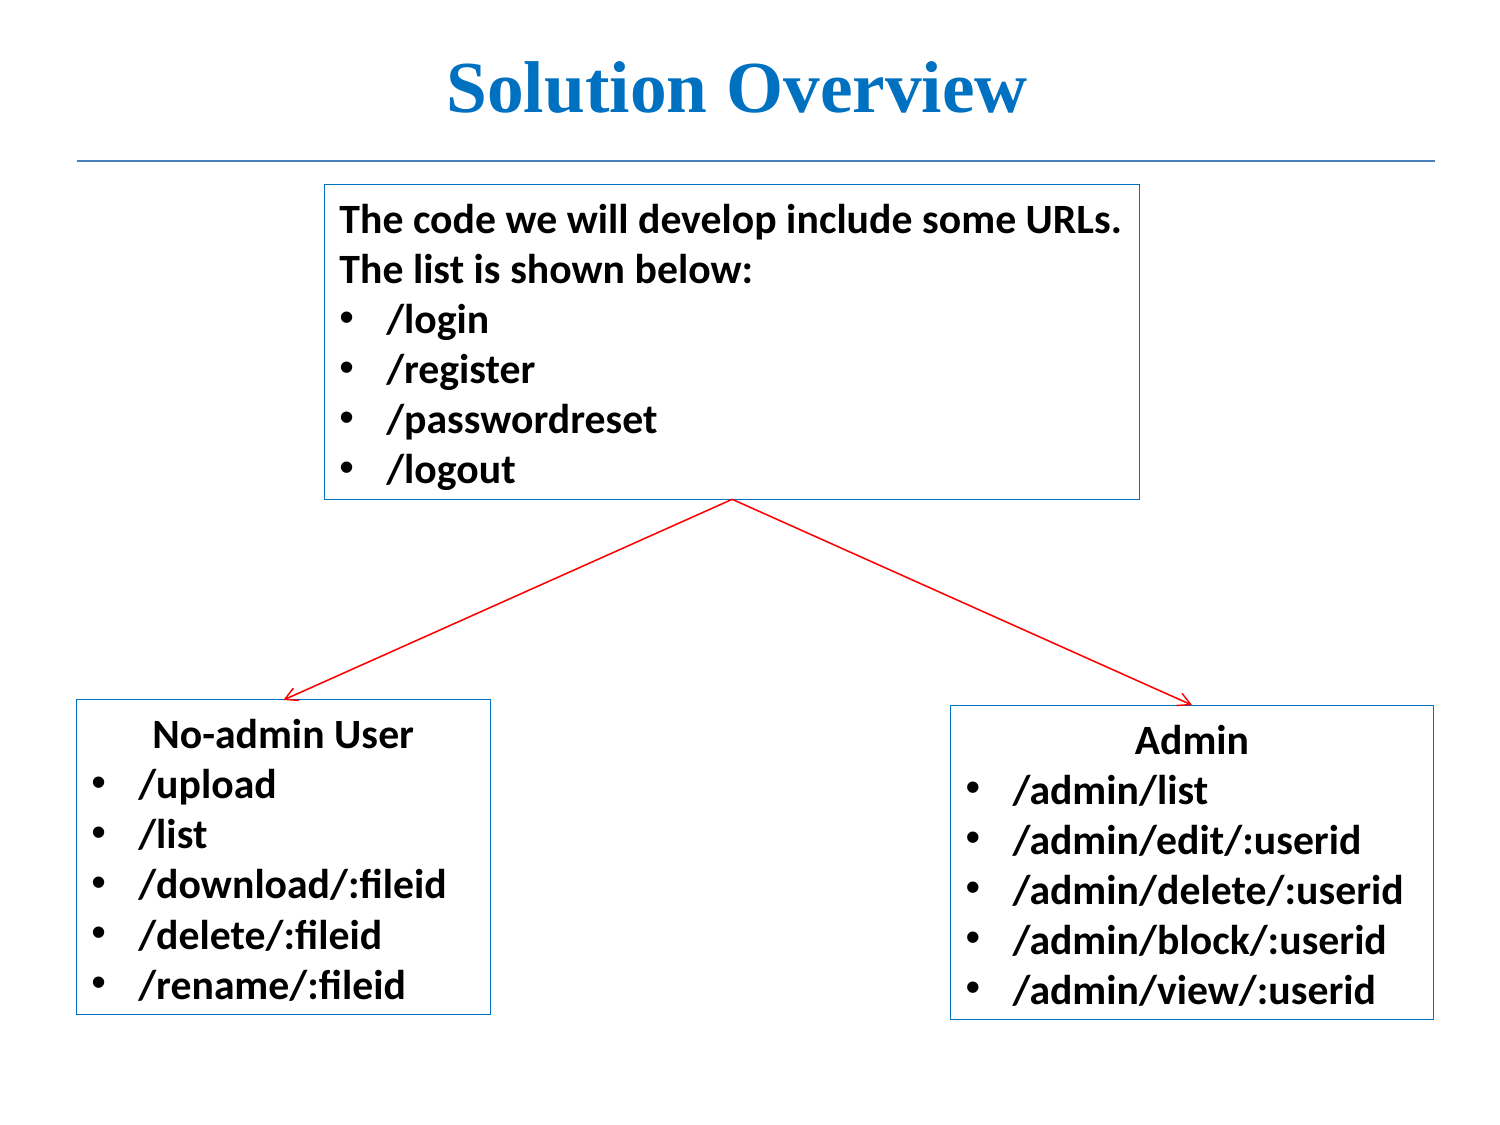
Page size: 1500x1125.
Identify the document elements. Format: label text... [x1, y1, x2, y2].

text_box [731, 502, 1193, 706]
text_box Admin /admin/list /admin/edit/:userid /admin/delete/:userid /admin/block/:userid /admin/view/:userid [950, 705, 1434, 1020]
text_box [283, 502, 729, 701]
text_box No-admin User /upload /list /download/:fileid /delete/:fileid /rename/:fileid [76, 699, 491, 1015]
text_box The code we will develop include some URLs. The list is shown below: /login /register /passwordreset /logout [324, 184, 1140, 500]
title Solution Overview [80, 30, 1431, 135]
